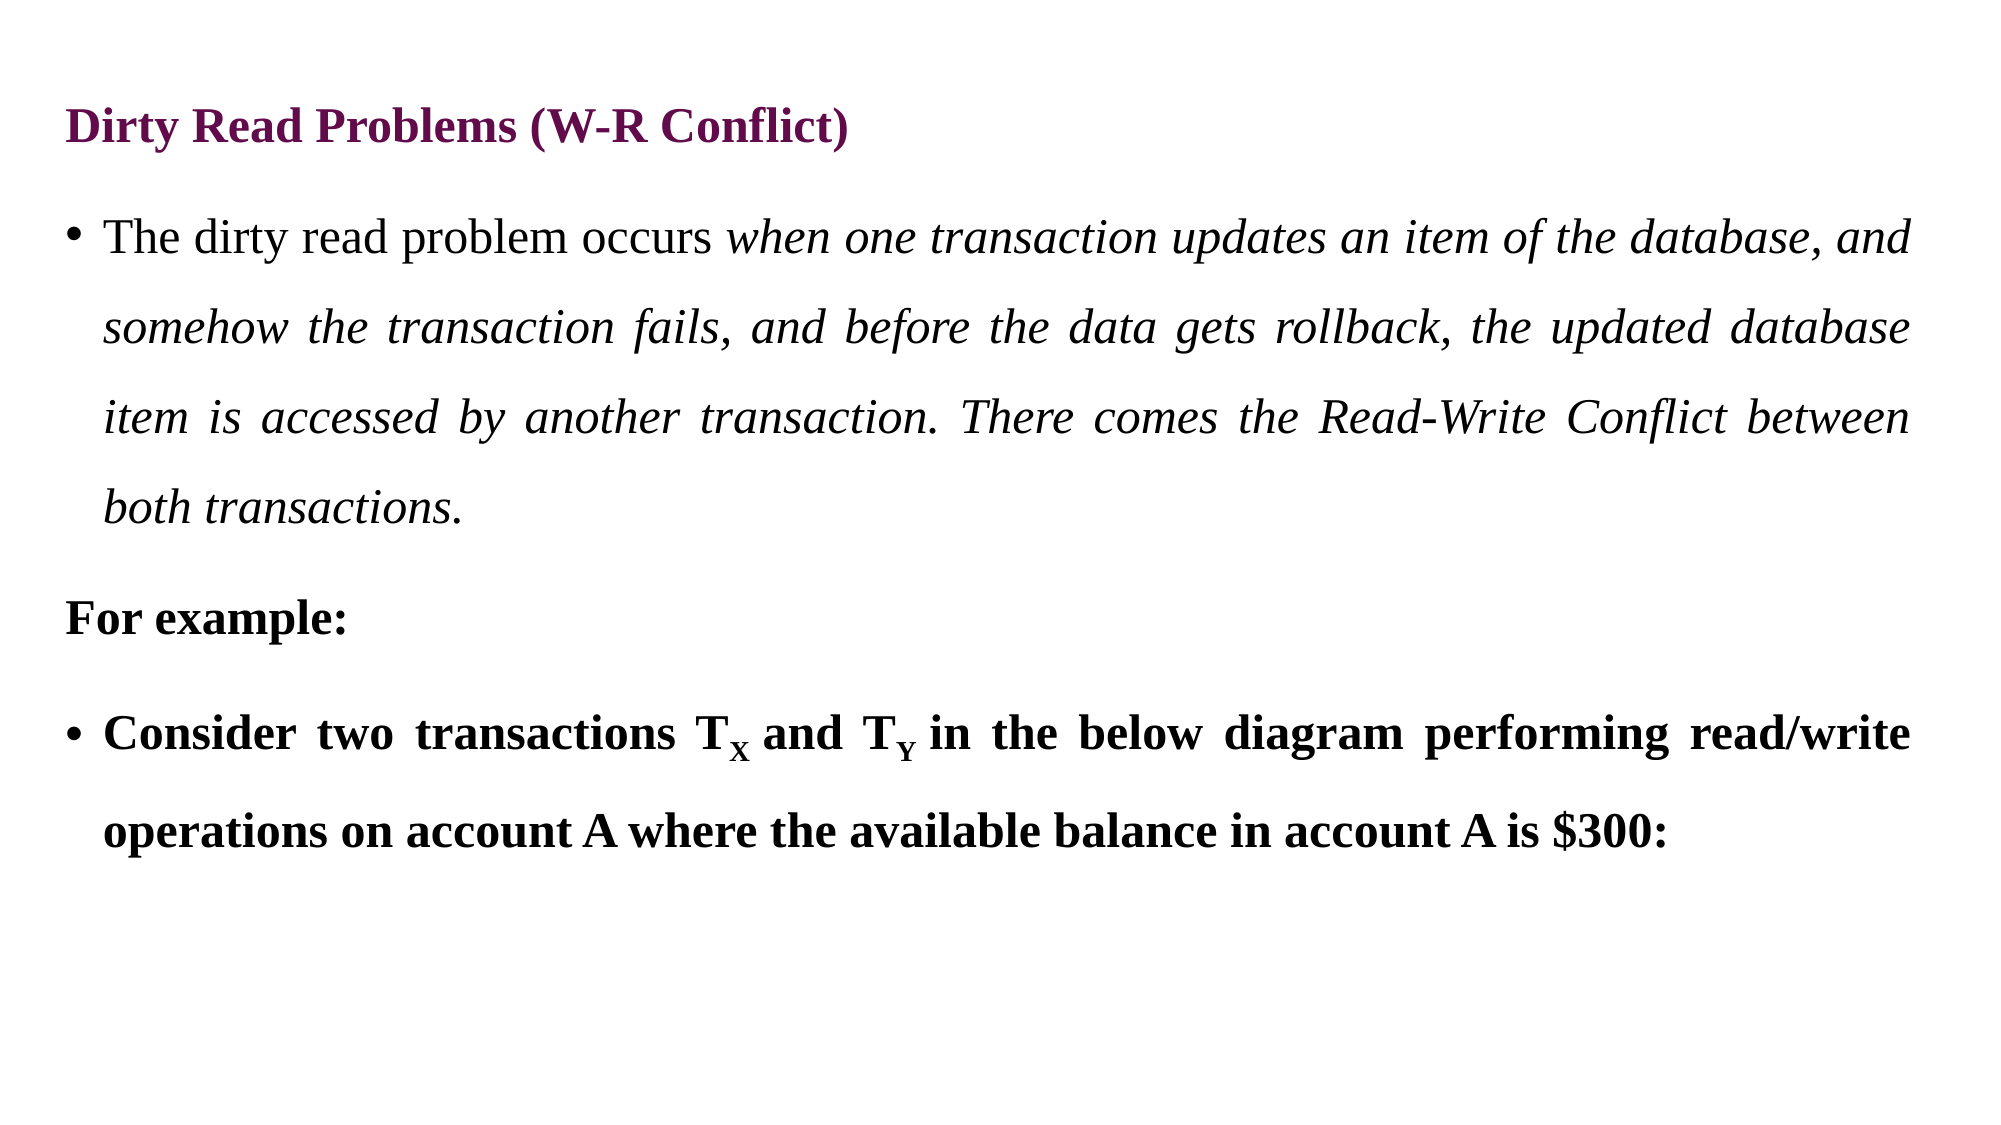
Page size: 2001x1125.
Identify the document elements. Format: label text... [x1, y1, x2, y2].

list Dirty Read Problems (W-R Conflict) The dirty read problem occurs when one transaction updates an item of the database, and somehow the transaction fails, and before the data gets rollback, the updated database item is accessed by another transaction. There comes the Read-Write Conflict between both transactions. For example: Consider two transactions TX and TY in the below diagram performing read/write operations on account A where the available balance in account A is $300: [50, 55, 1927, 1055]
